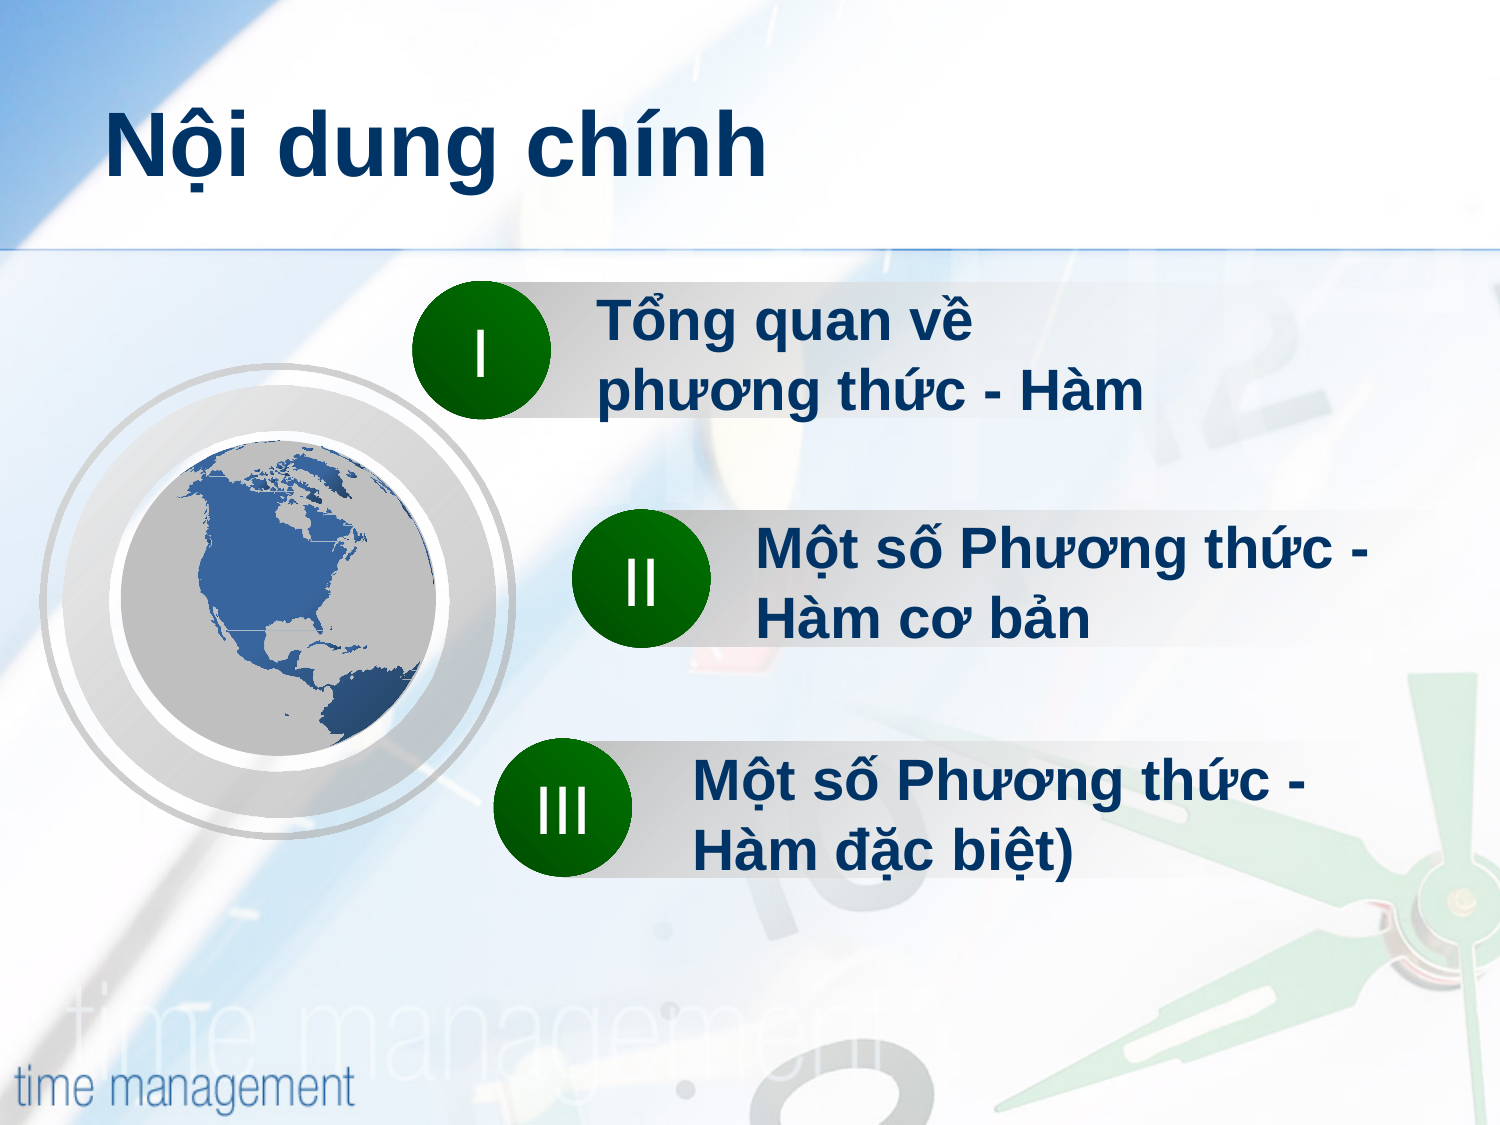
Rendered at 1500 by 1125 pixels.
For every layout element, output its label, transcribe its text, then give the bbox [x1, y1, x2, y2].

text_box [38, 361, 517, 841]
picture [0, 0, 1500, 1125]
text_box [220, 746, 336, 757]
text_box [61, 383, 497, 819]
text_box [493, 733, 1359, 890]
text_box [572, 502, 1447, 659]
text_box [176, 440, 434, 746]
text_box [119, 477, 176, 720]
title Nội dung chính [88, 58, 1400, 220]
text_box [412, 273, 1439, 431]
